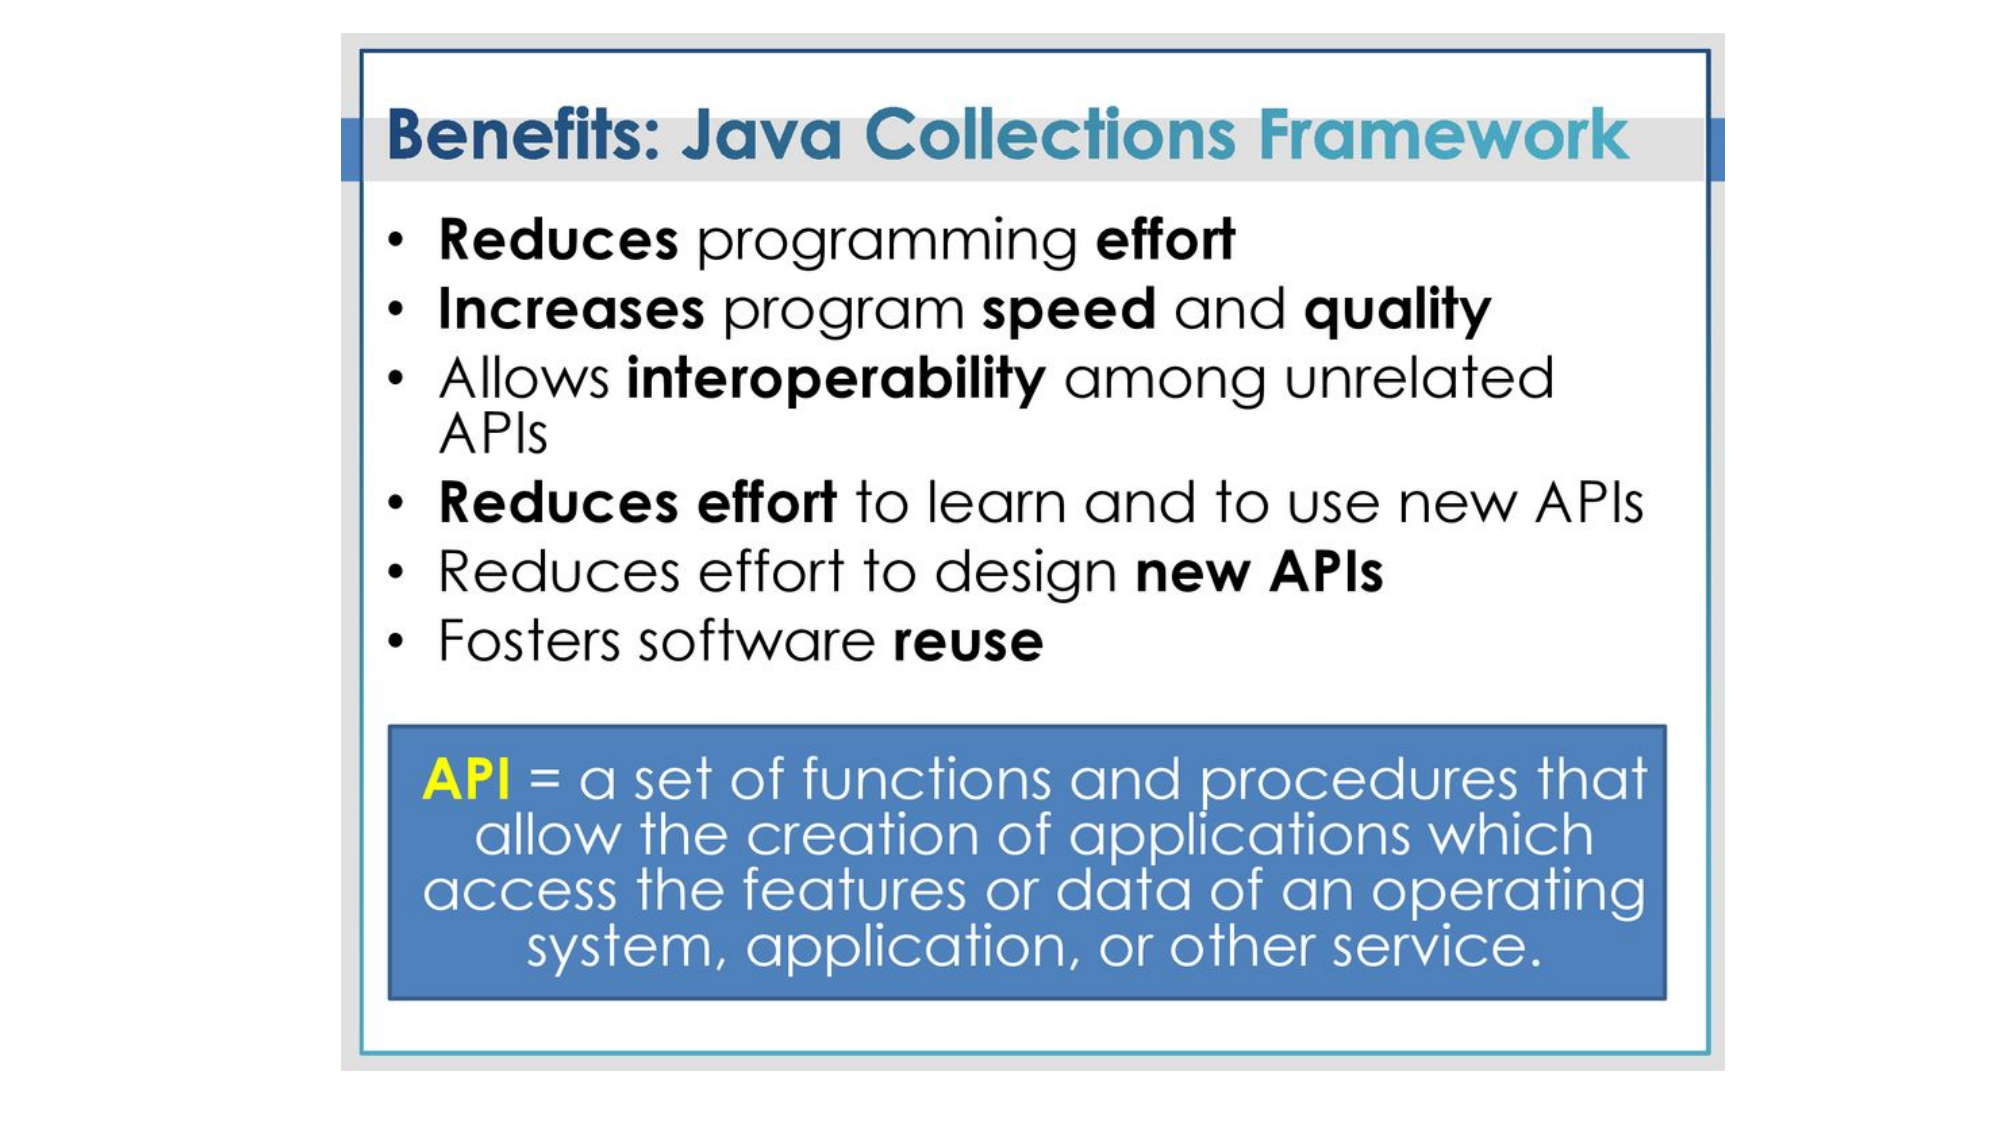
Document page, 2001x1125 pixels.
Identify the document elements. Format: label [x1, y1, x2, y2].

picture [341, 33, 1725, 1071]
